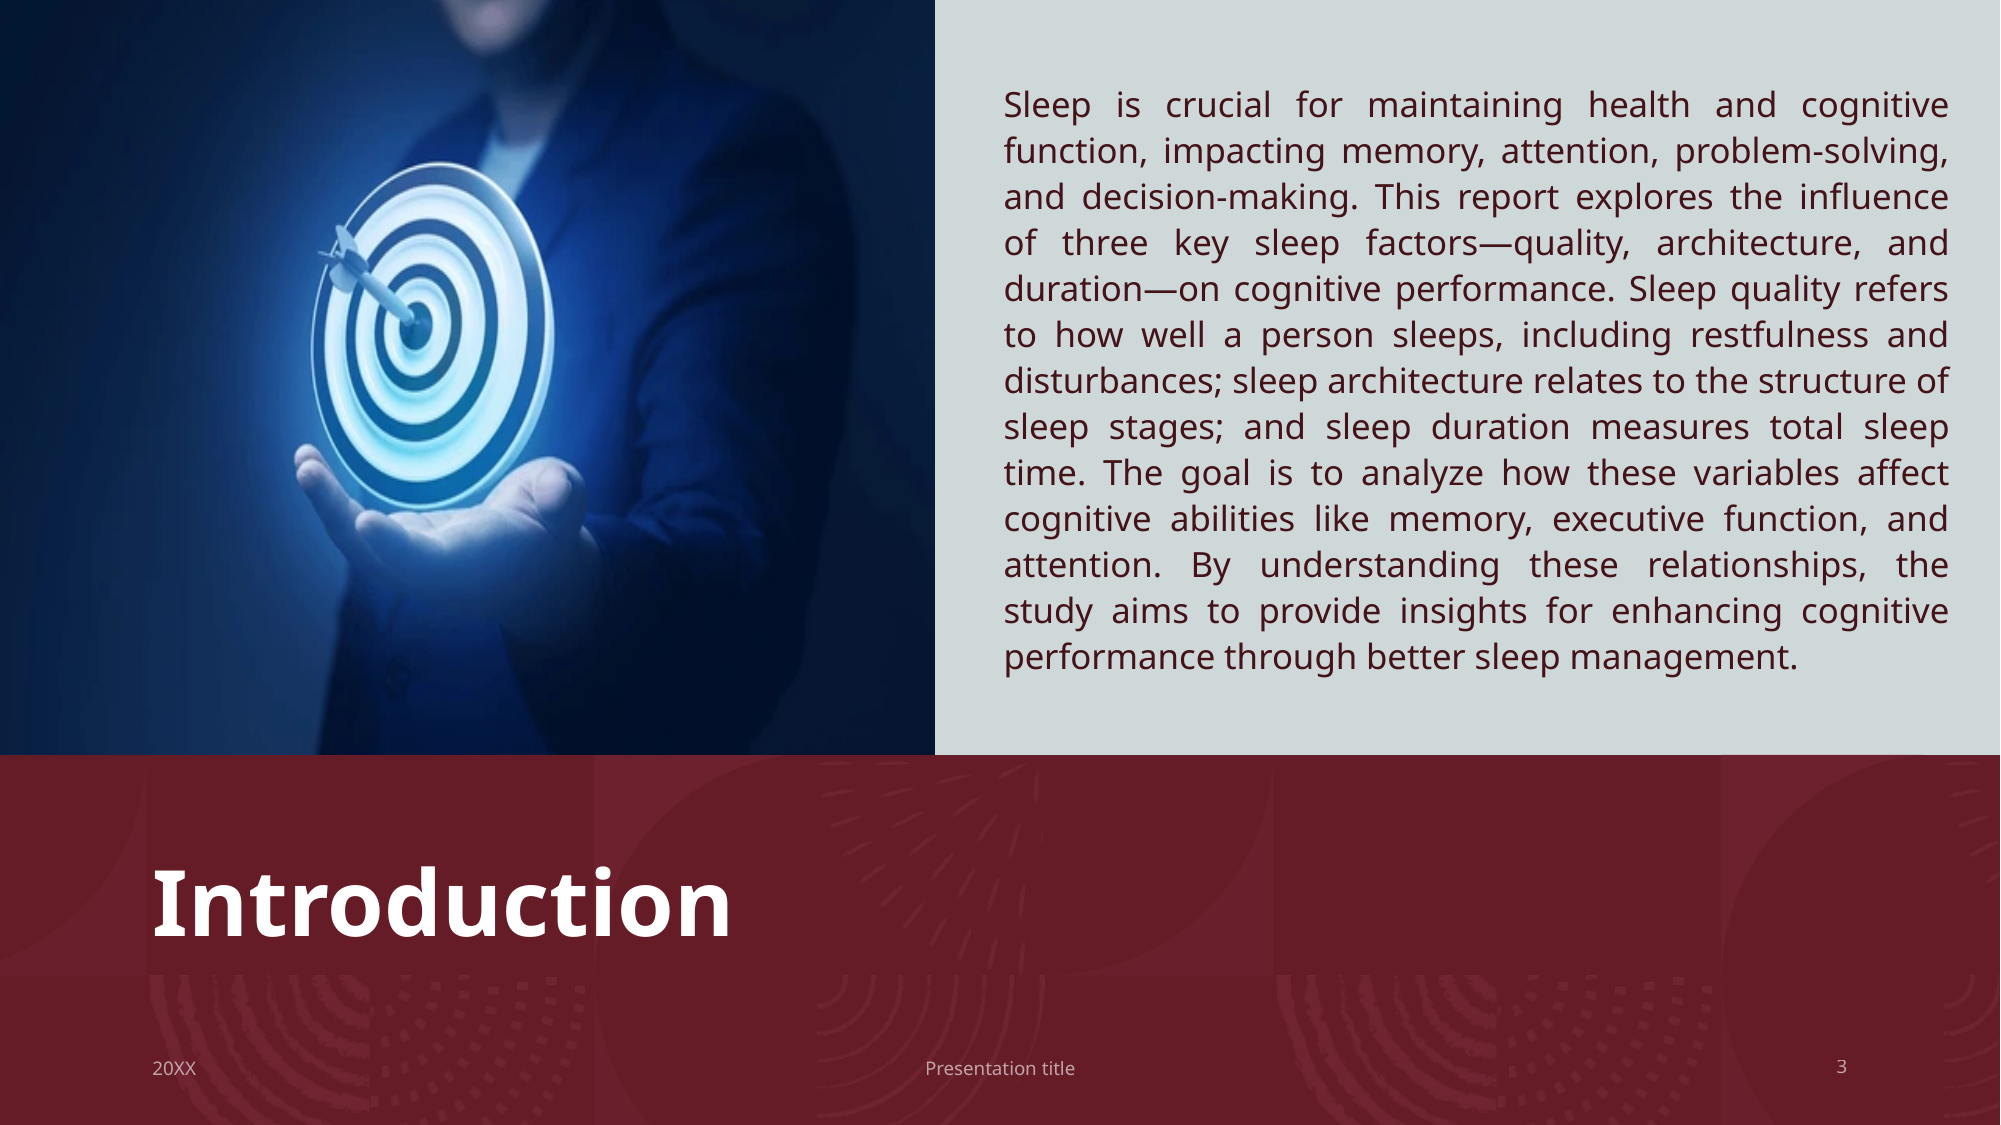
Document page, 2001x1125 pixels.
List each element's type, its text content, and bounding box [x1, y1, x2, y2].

picture [0, 0, 935, 755]
slide_number 20XX [137, 1038, 588, 1098]
list Sleep is crucial for maintaining health and cognitive function, impacting memory, attention, problem-solving, and decision-making. This report explores the influence of three key sleep factors—quality, architecture, and duration—on cognitive performance. Sleep quality refers to how well a person sleeps, including restfulness and disturbances; sleep architecture relates to the structure of sleep stages; and sleep duration measures total sleep time. The goal is to analyze how these variables affect cognitive abilities like memory, executive function, and attention. By understanding these relationships, the study aims to provide insights for enhancing cognitive performance through better sleep management. [988, 53, 1966, 702]
footer Presentation title [674, 1038, 1327, 1098]
slide_number 3 [1671, 1038, 1863, 1098]
title Introduction [137, 800, 1779, 1000]
